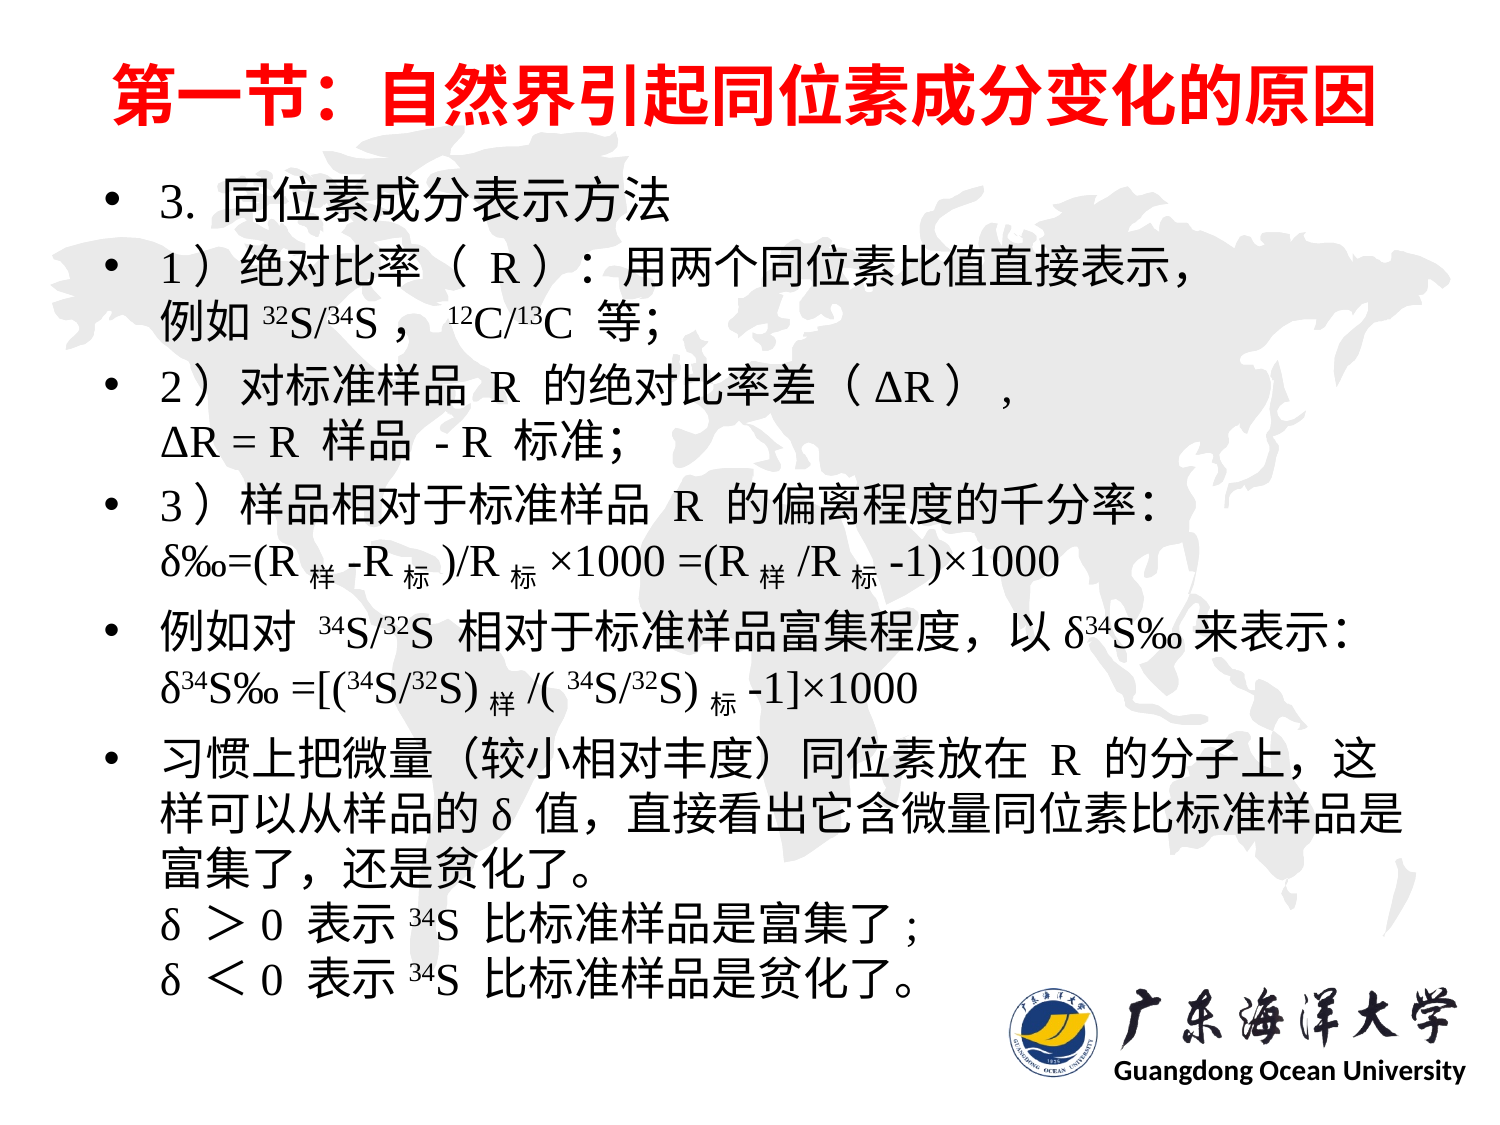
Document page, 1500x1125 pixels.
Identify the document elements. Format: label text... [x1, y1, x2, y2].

picture [1008, 972, 1500, 1078]
list 3. 同位素成分表示方法 1）绝对比率（ R）：用两个同位素比值直接表示， 例如32S/34S，12C/13C 等； 2）对标准样品 R 的绝对比率差（ΔR）, ΔR = R 样品 - R 标准； 3）样品相对于标准样品 R 的偏离程度的千分率： δ‰=(R样-R标)/R标×1000 =(R样/R标-1)×1000 例如对 34S/32S 相对于标准样品富集程度，以δ34S‰来表示： δ34S‰ =[(34S/32S)样/( 34S/32S)标-1]×1000 习惯上把微量（较小相对丰度）同位素放在 R 的分子上，这样可以从样品的δ 值，直接看出它含微量同位素比标准样品是富集了，还是贫化了。 δ ＞0 表示34S 比标准样品是富集了; δ ＜0 表示34S 比标准样品是贫化了。 [88, 160, 1439, 988]
title 第一节：自然界引起同位素成分变化的原因 [76, 0, 1427, 188]
